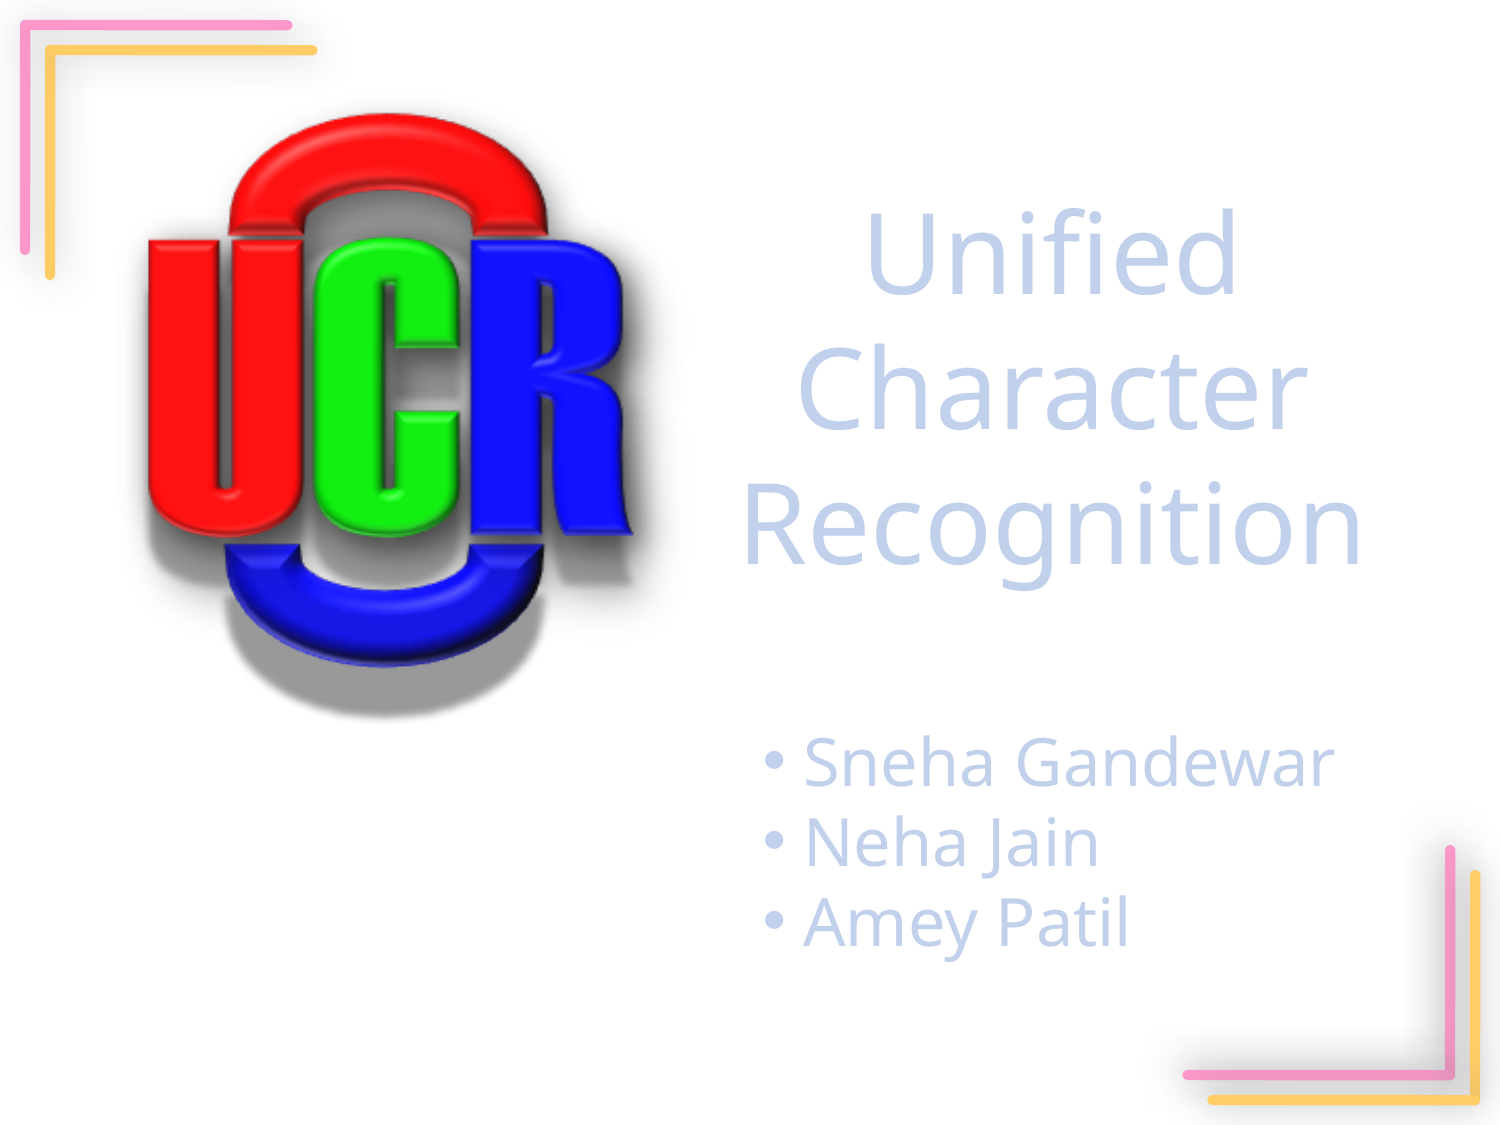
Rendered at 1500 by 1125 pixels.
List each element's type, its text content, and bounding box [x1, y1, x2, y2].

picture [0, 0, 1002, 713]
text_box Unified Character Recognition [1006, 174, 1383, 595]
text_box Sneha Gandewar Neha Jain Amey Patil [747, 712, 1352, 968]
